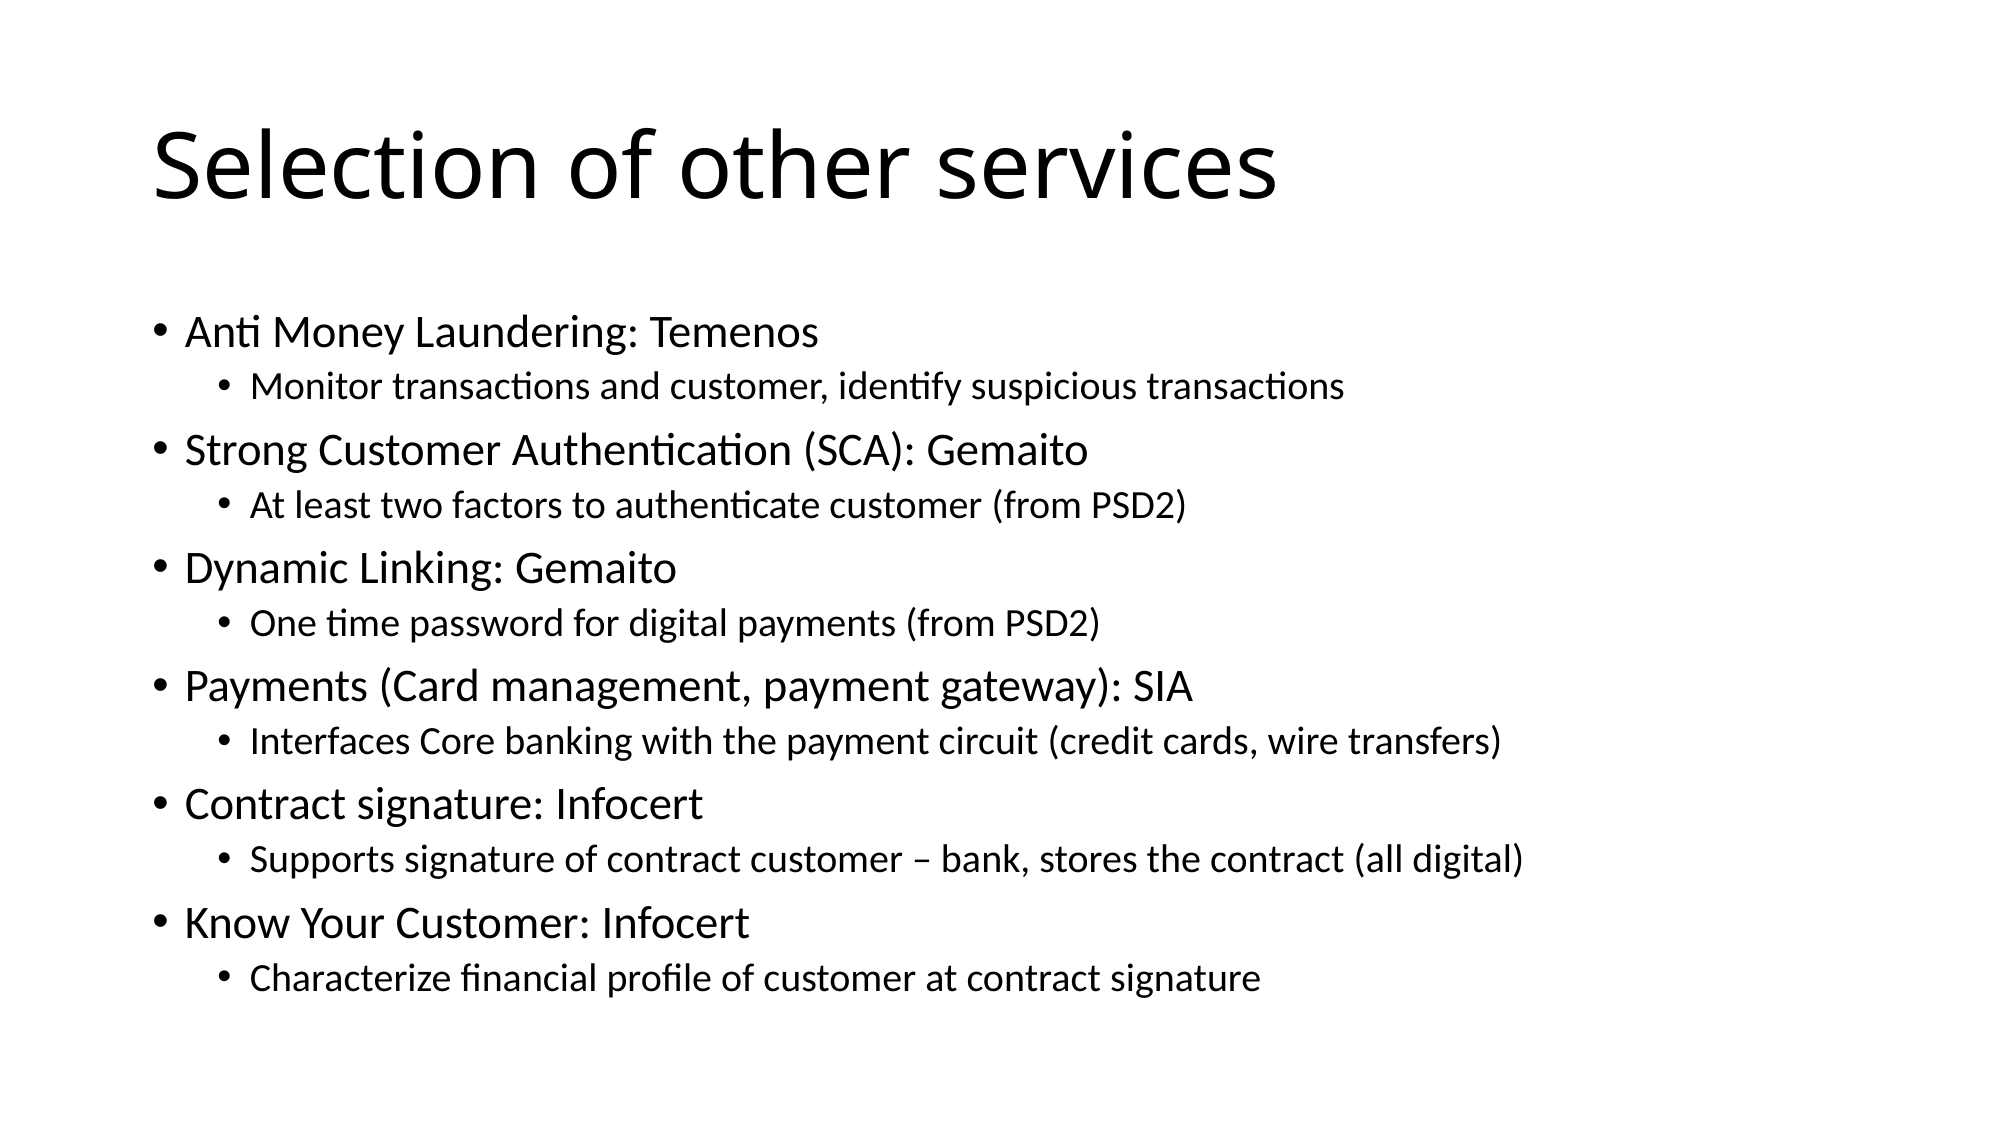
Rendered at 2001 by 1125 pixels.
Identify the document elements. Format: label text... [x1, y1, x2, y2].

title Selection of other services [137, 59, 1863, 278]
list Anti Money Laundering: Temenos Monitor transactions and customer, identify suspicious transactions Strong Customer Authentication (SCA): Gemaito At least two factors to authenticate customer (from PSD2) Dynamic Linking: Gemaito One time password for digital payments (from PSD2) Payments (Card management, payment gateway): SIA Interfaces Core banking with the payment circuit (credit cards, wire transfers) Contract signature: Infocert Supports signature of contract customer – bank, stores the contract (all digital) Know Your Customer: Infocert Characterize financial profile of customer at contract signature [137, 299, 1863, 1014]
